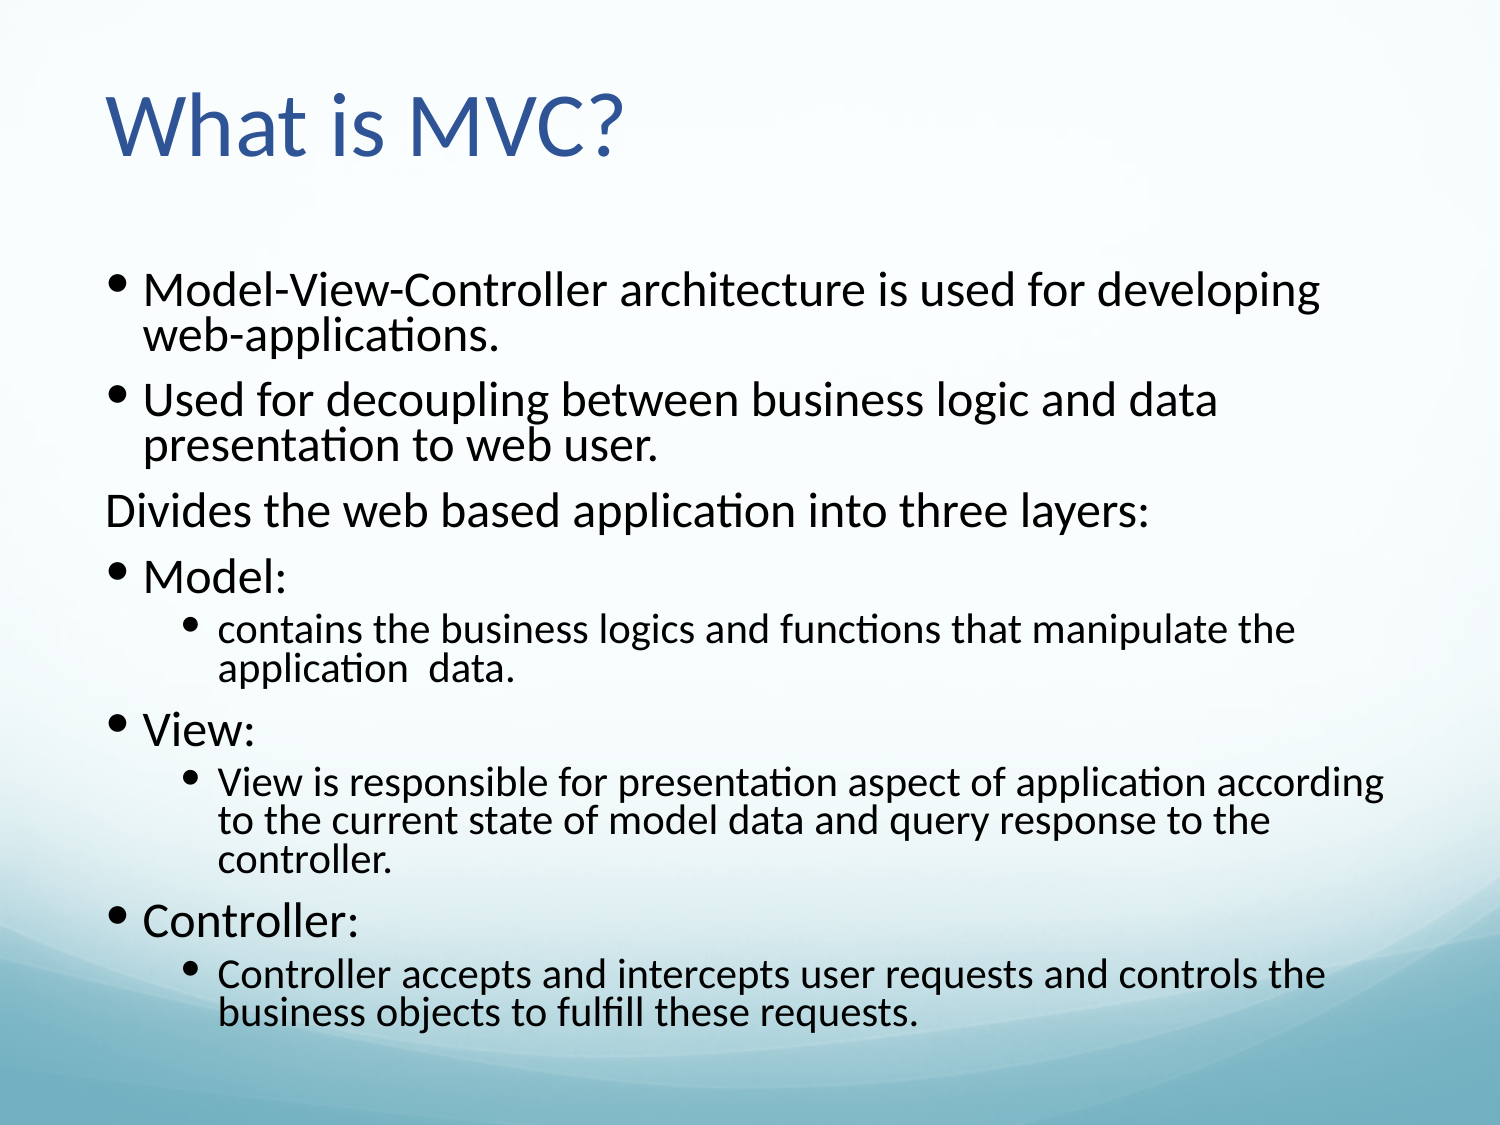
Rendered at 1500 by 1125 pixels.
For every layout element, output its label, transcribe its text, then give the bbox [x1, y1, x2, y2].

title What is MVC? [90, 17, 1410, 237]
list Model-View-Controller architecture is used for developing web-applications. Used for decoupling between business logic and data presentation to web user. Divides the web based application into three layers: Model: contains the business logics and functions that manipulate the application data. View: View is responsible for presentation aspect of application according to the current state of model data and query response to the controller. Controller: Controller accepts and intercepts user requests and controls the business objects to fulfill these requests. [90, 262, 1410, 975]
